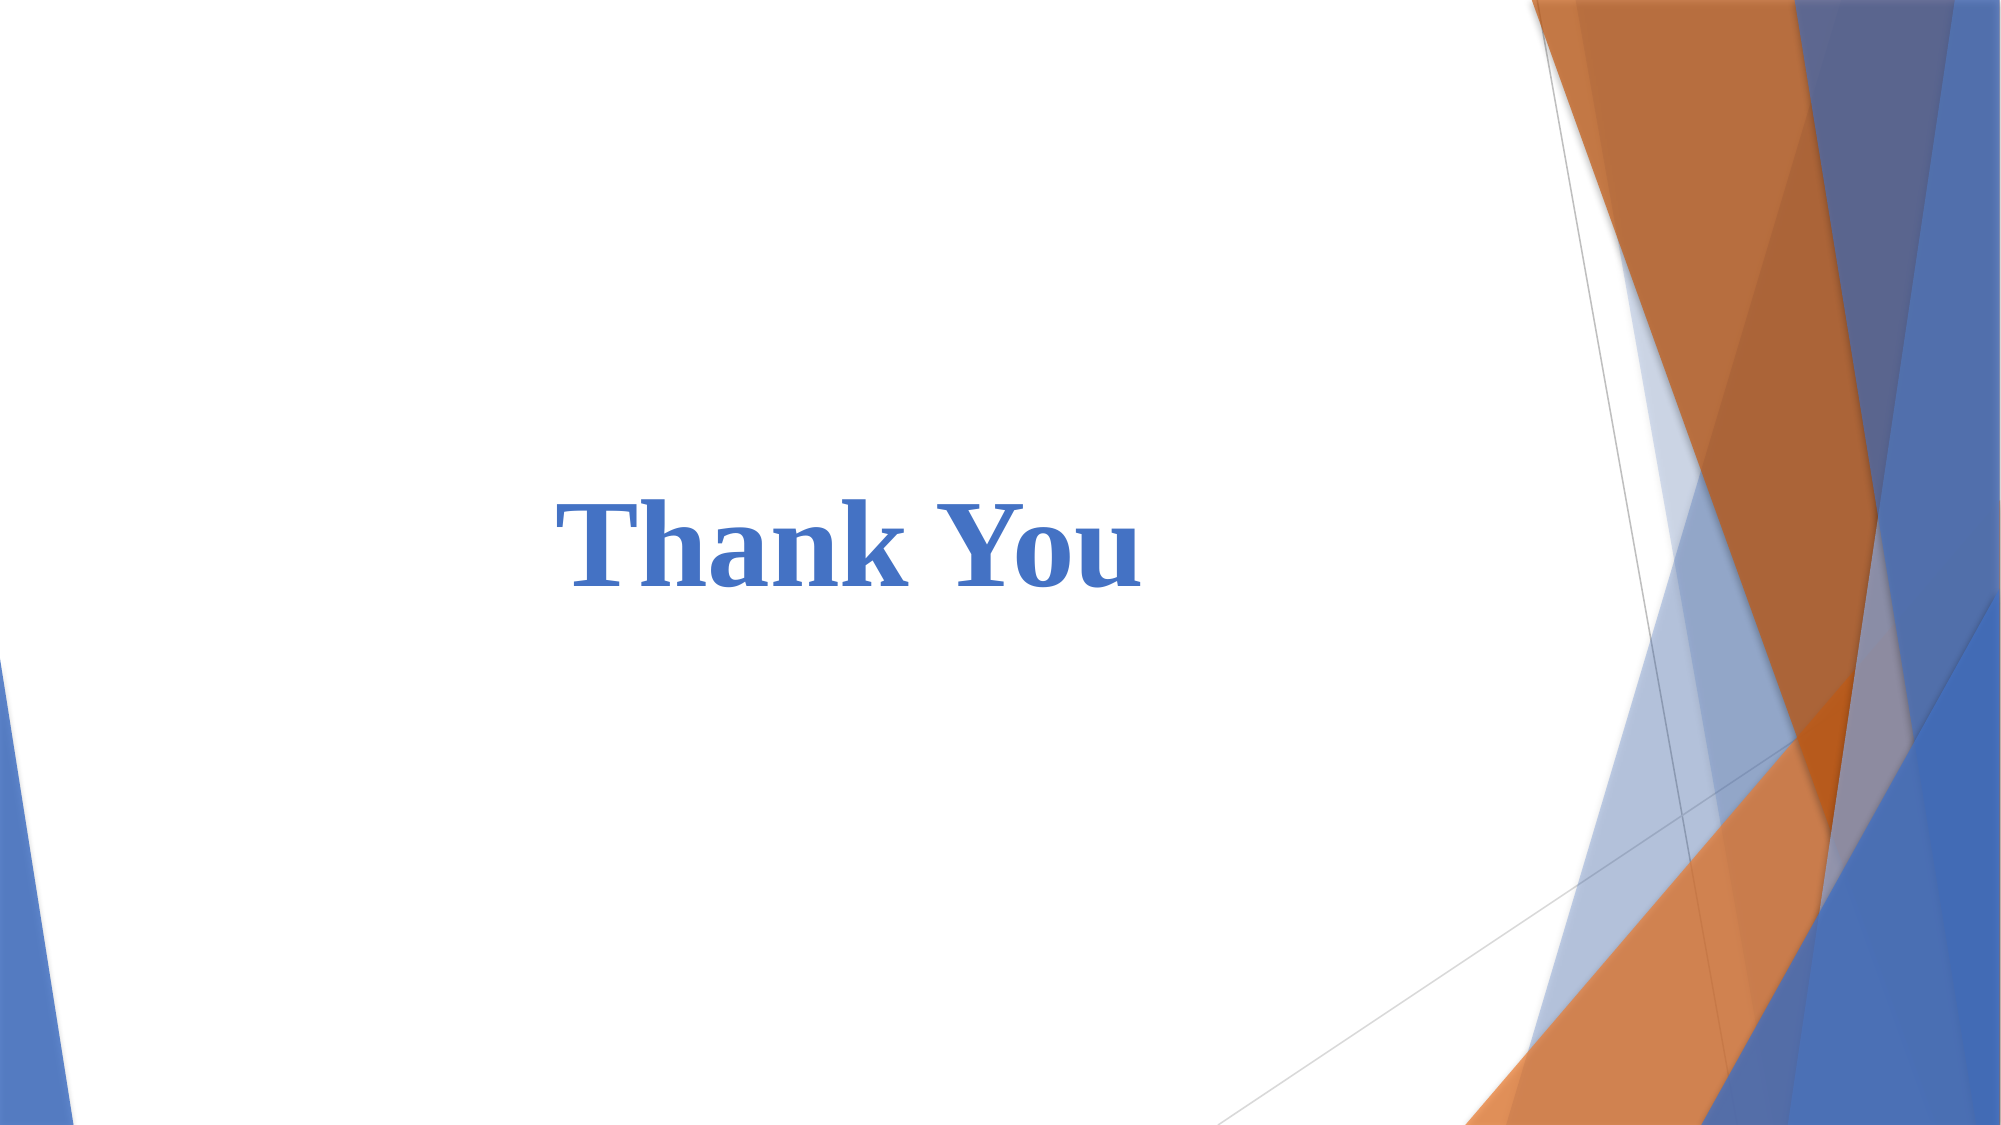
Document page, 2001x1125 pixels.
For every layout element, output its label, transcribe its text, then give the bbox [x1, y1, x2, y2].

title Thank You [540, 454, 1951, 671]
